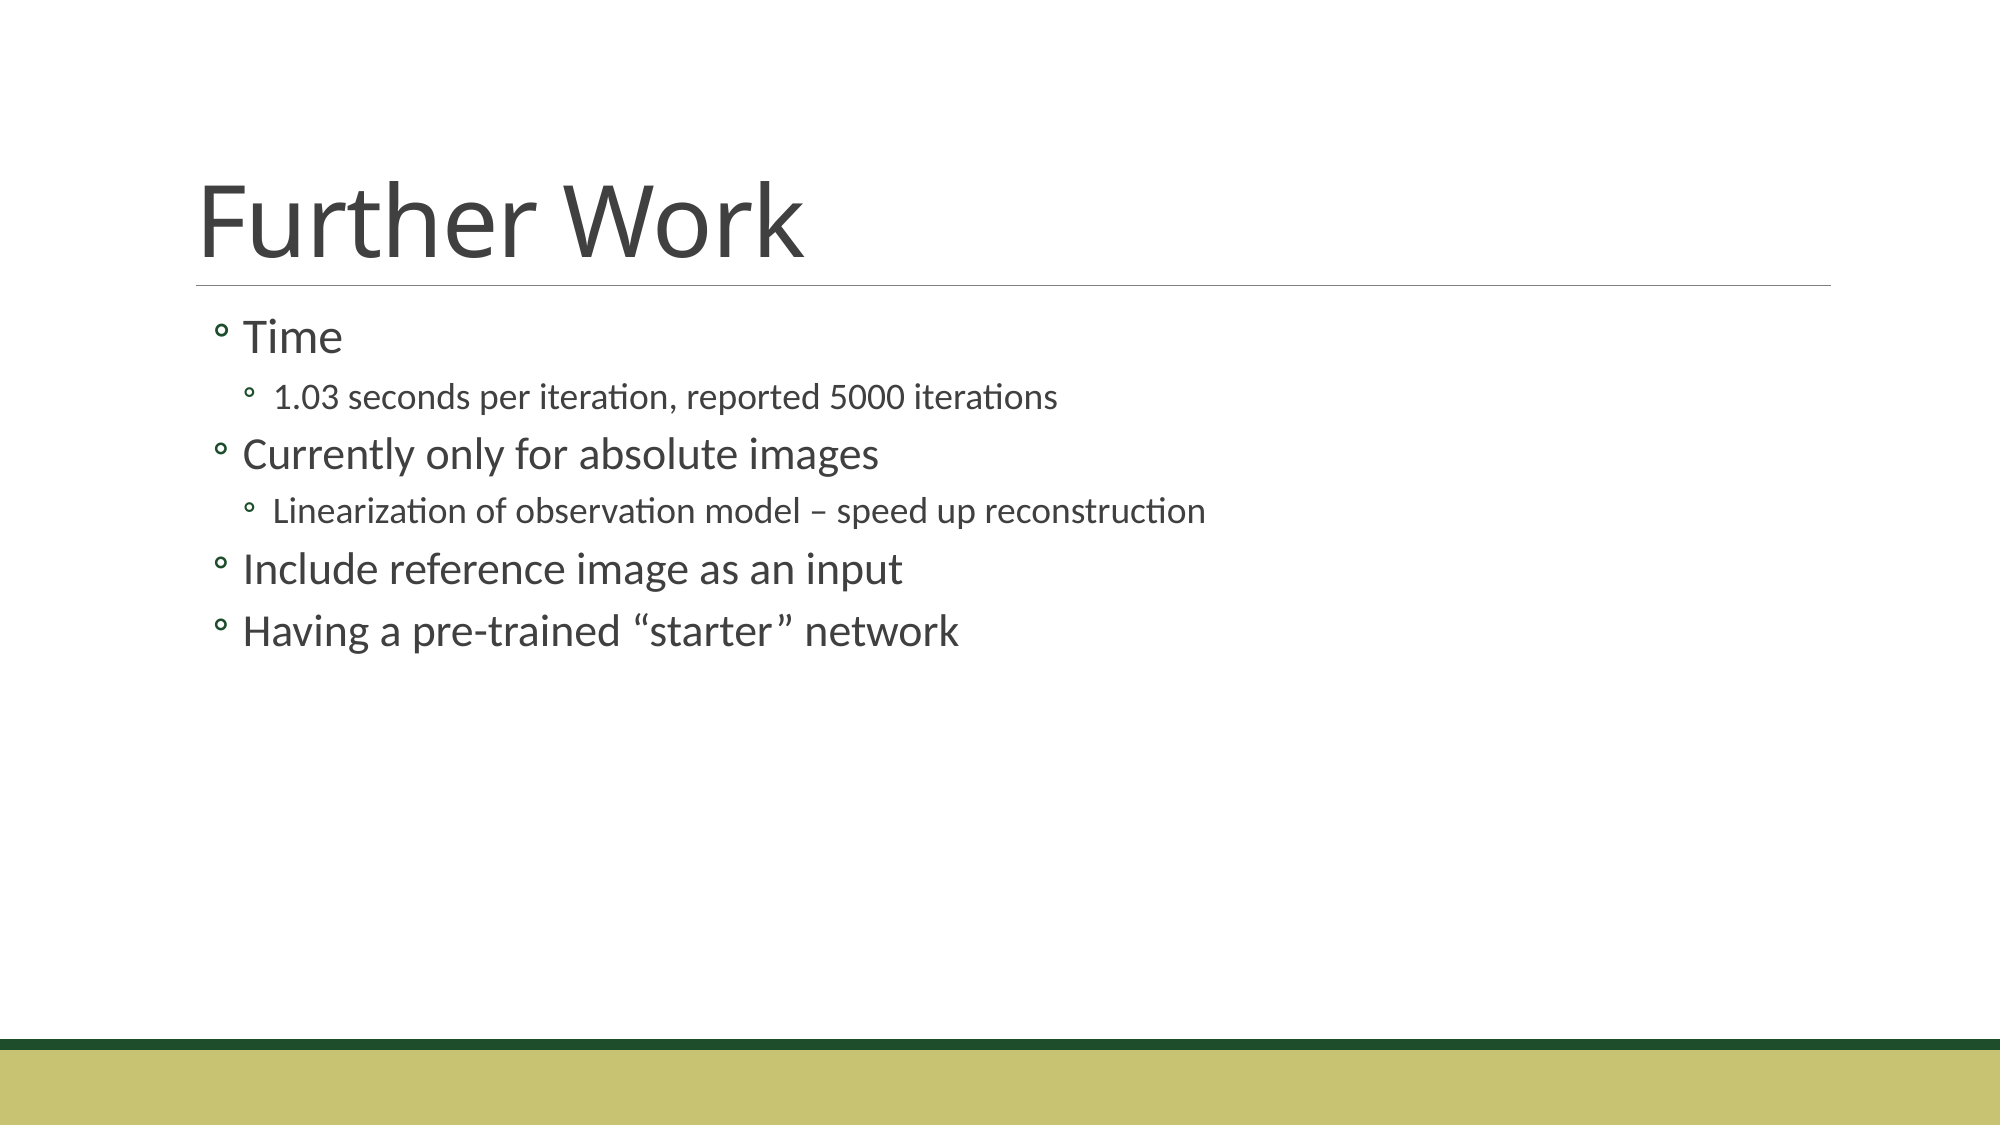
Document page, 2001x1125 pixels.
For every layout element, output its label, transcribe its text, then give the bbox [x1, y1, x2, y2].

list Time 1.03 seconds per iteration, reported 5000 iterations Currently only for absolute images Linearization of observation model – speed up reconstruction Include reference image as an input Having a pre-trained “starter” network [180, 302, 1830, 963]
title Further Work [180, 47, 1830, 285]
